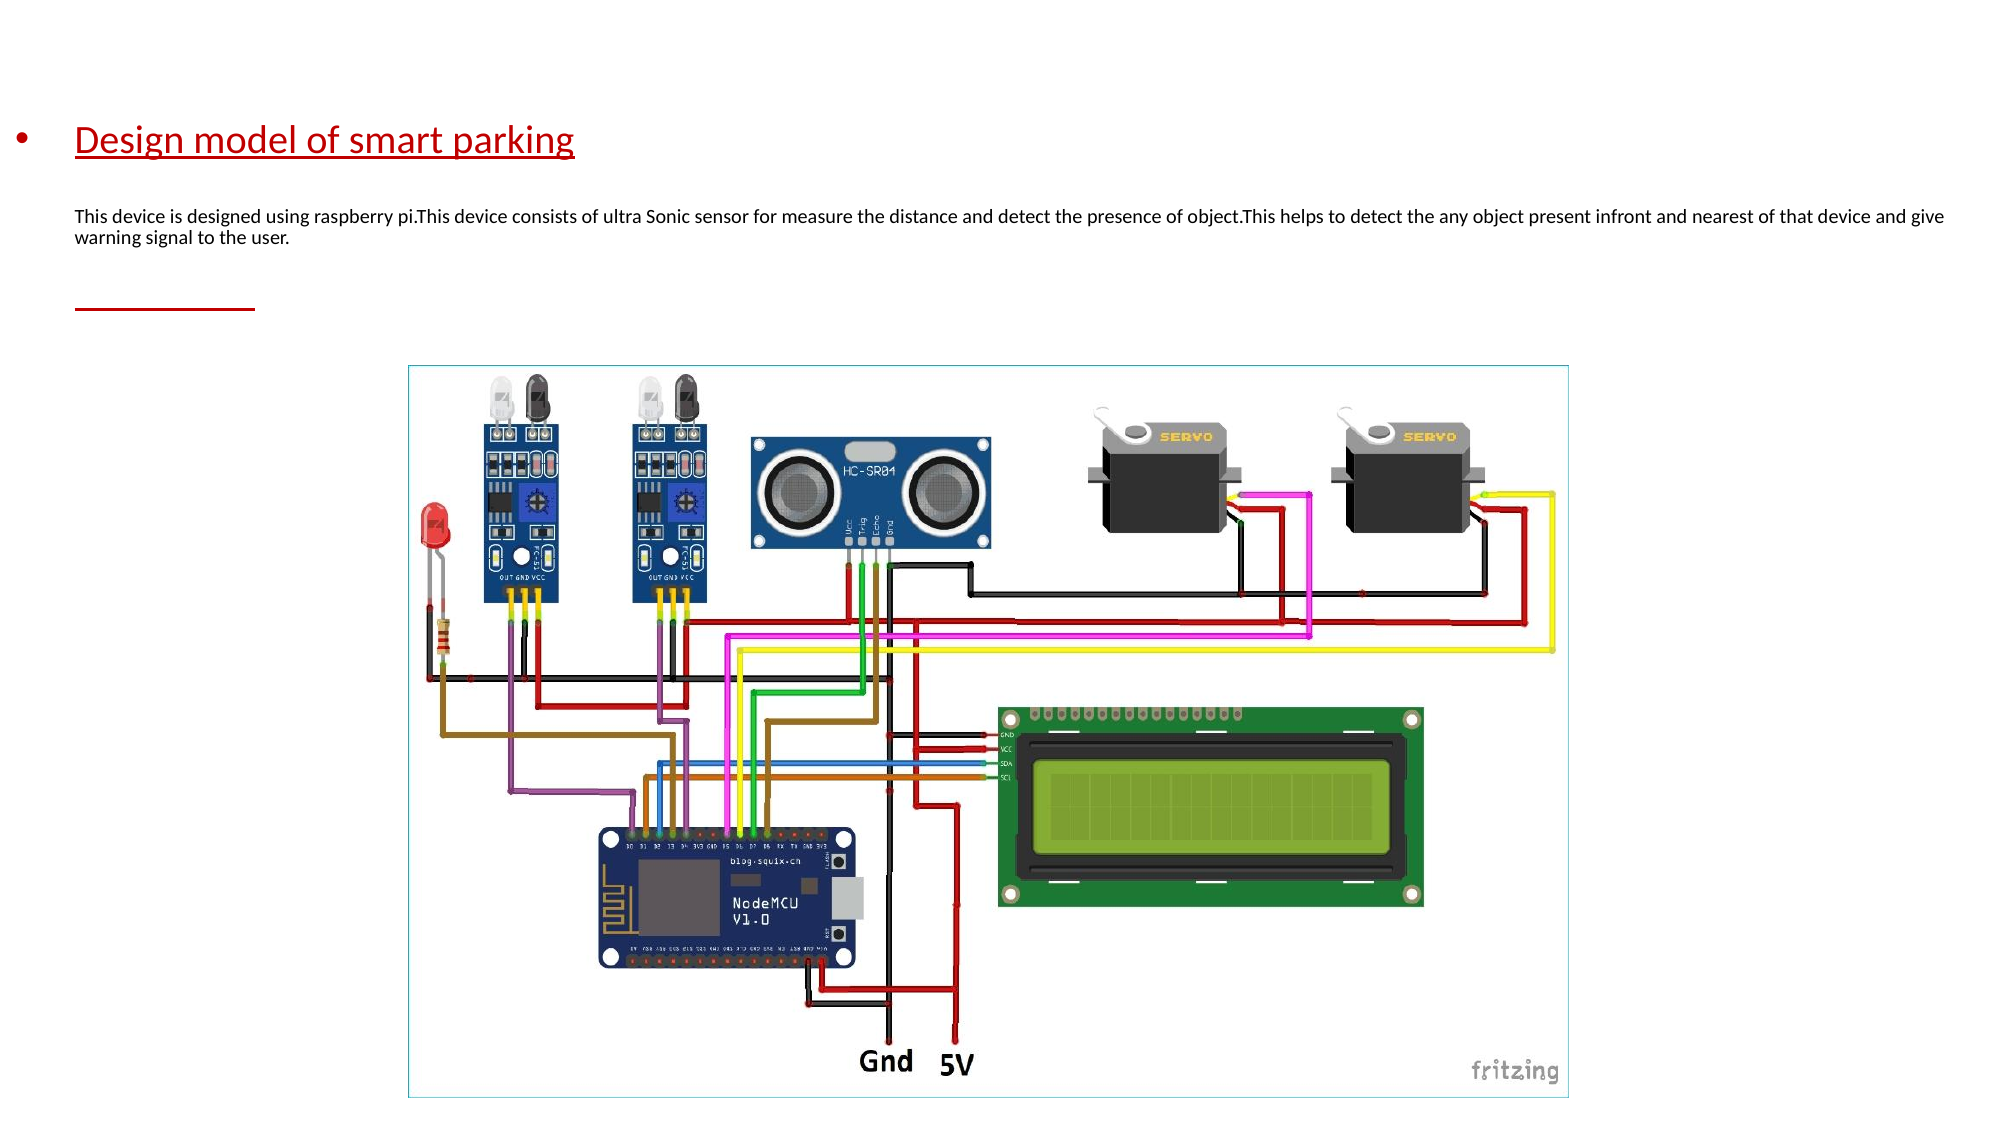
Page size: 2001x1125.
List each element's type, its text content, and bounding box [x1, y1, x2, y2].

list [408, 365, 1569, 1098]
title Design model of smart parking This device is designed using raspberry pi.This device consists of ultra Sonic sensor for measure the distance and detect the presence of object.This helps to detect the any object present infront and nearest of that device and give warning signal to the user. [0, 110, 2000, 323]
